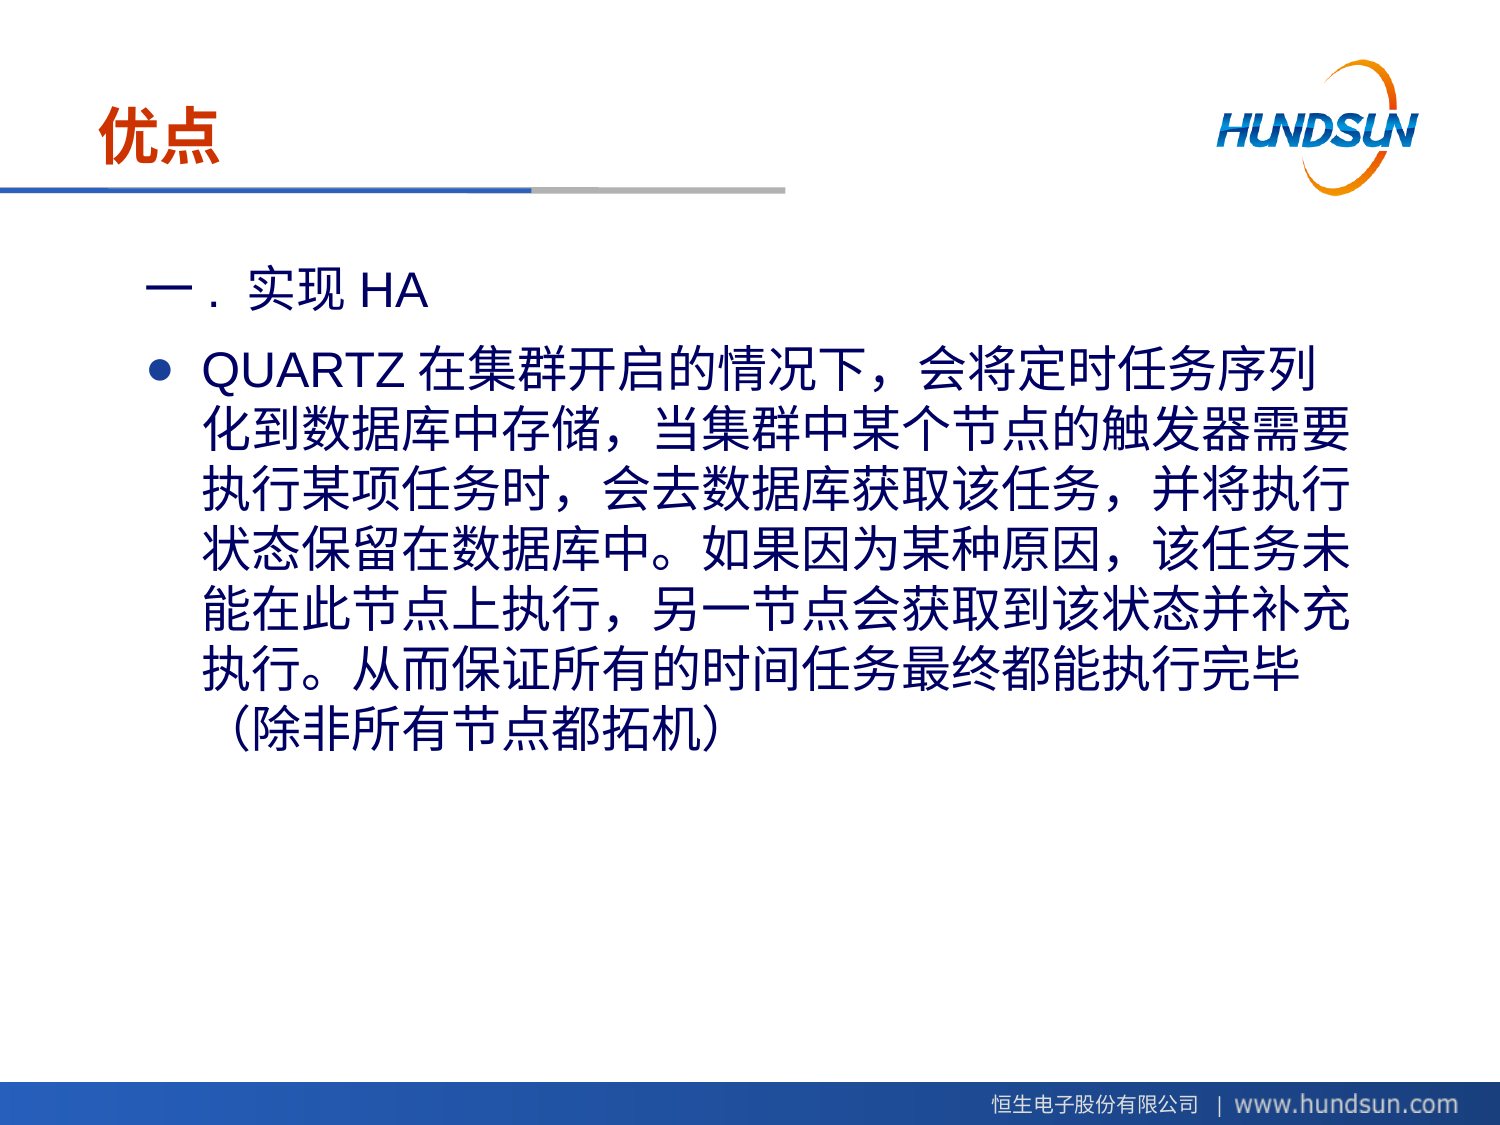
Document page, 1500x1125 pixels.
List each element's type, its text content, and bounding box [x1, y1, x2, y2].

picture [1210, 54, 1424, 201]
picture [1234, 1093, 1459, 1113]
list 一. 实现HA QUARTZ在集群开启的情况下，会将定时任务序列化到数据库中存储，当集群中某个节点的触发器需要执行某项任务时，会去数据库获取该任务，并将执行状态保留在数据库中。如果因为某种原因，该任务未能在此节点上执行，另一节点会获取到该状态并补充执行。从而保证所有的时间任务最终都能执行完毕（除非所有节点都拓机） [129, 249, 1377, 1030]
title 优点 [82, 84, 1122, 185]
